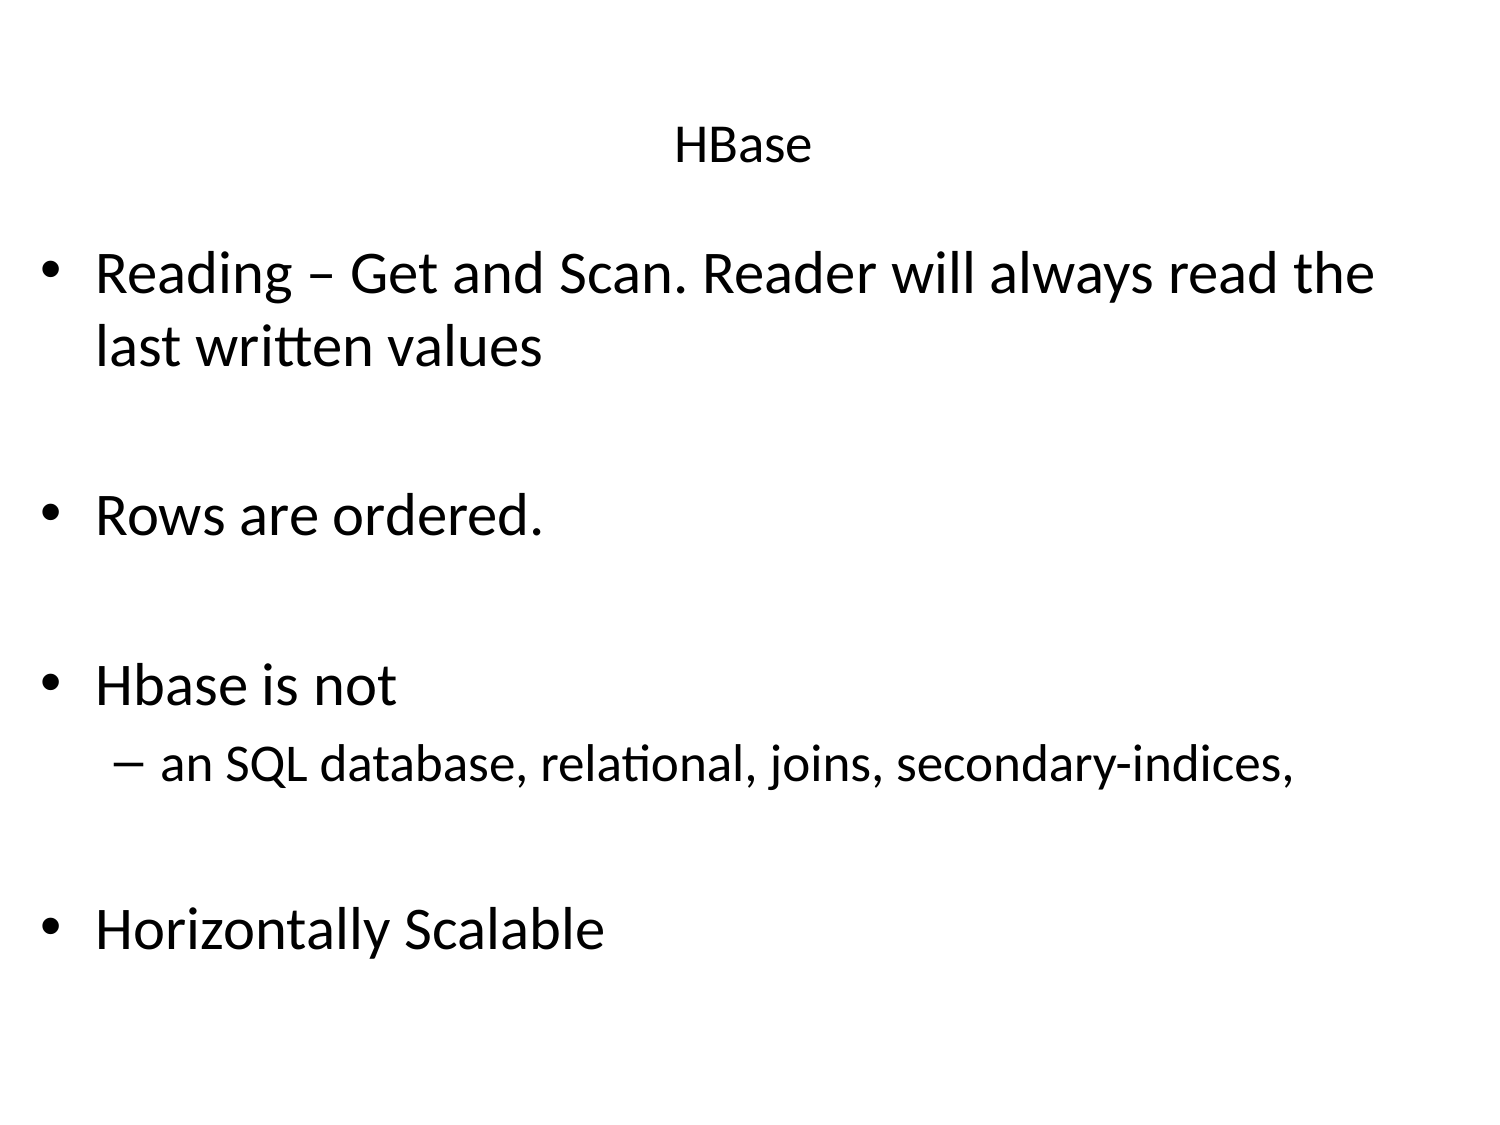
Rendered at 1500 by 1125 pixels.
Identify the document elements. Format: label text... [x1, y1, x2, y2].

list Reading – Get and Scan. Reader will always read the last written values Rows are ordered. Hbase is not an SQL database, relational, joins, secondary-indices, Horizontally Scalable [25, 224, 1459, 975]
title HBase [25, 99, 1463, 182]
